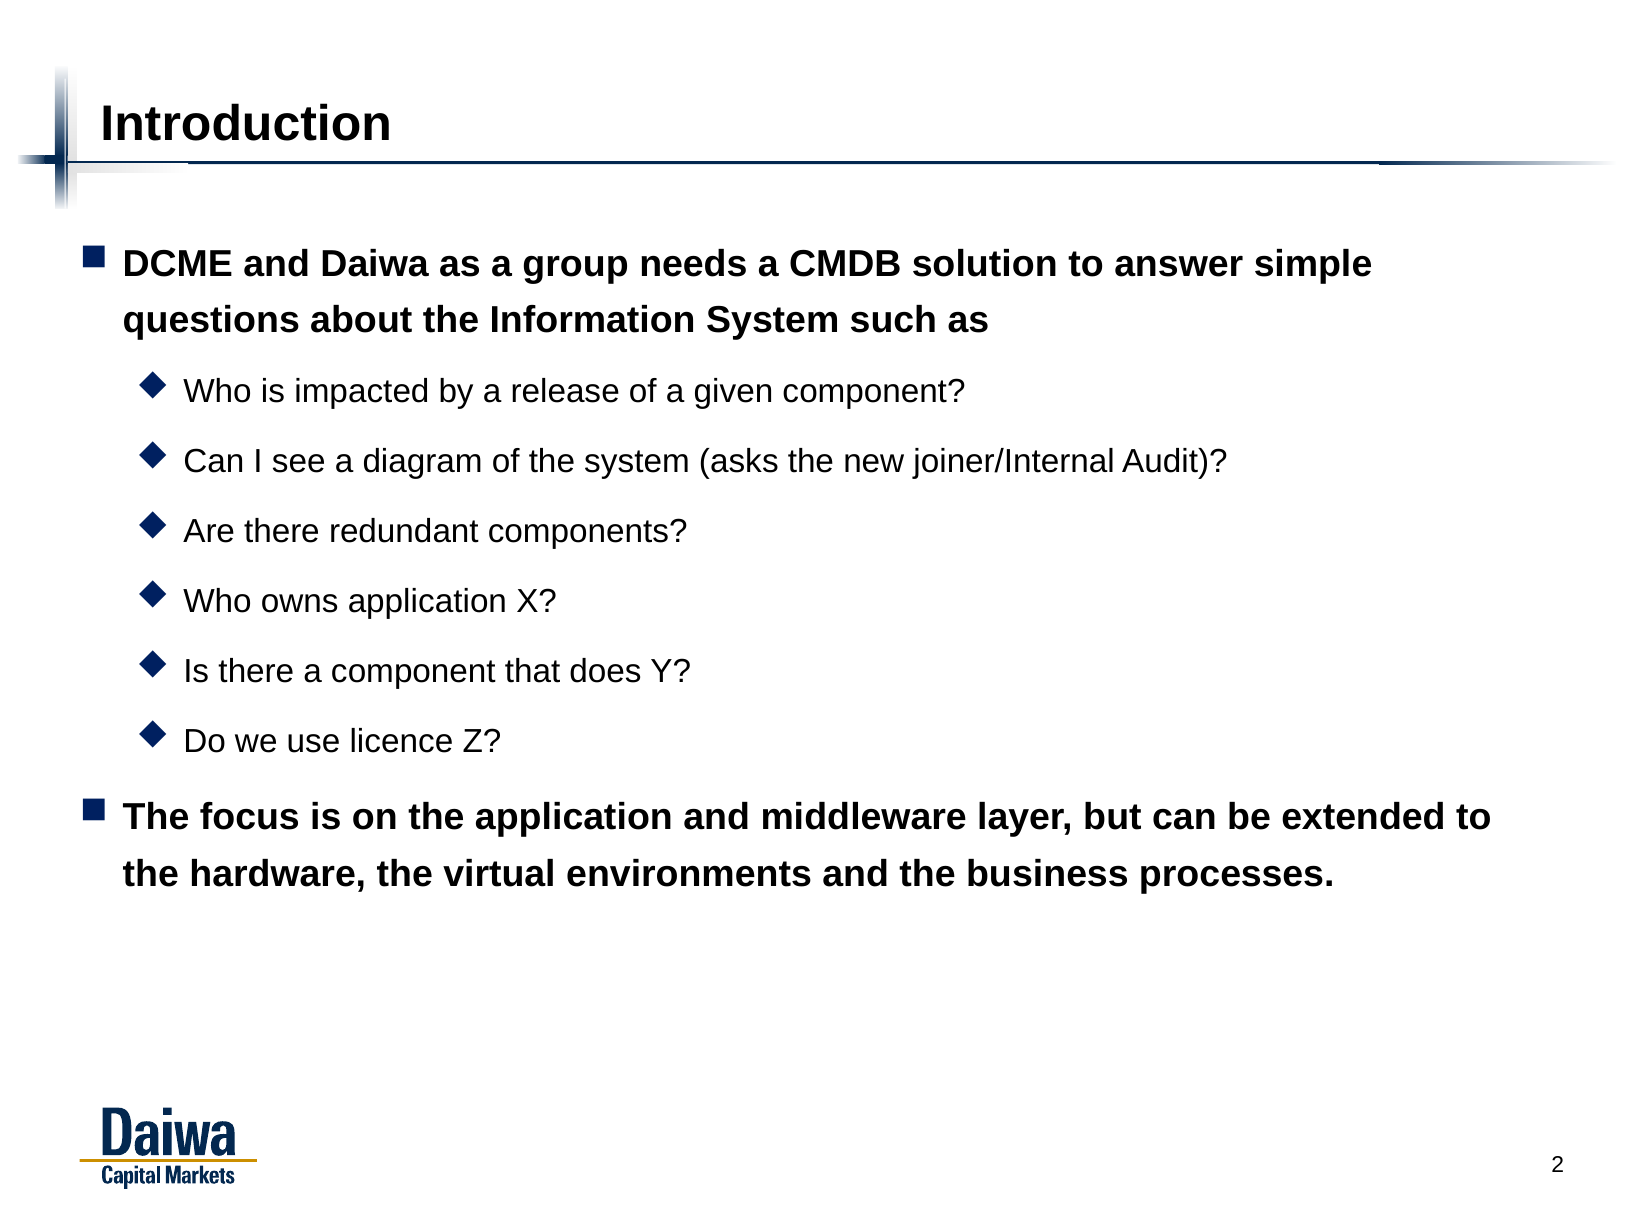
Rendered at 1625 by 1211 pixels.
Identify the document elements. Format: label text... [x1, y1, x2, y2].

title Introduction [91, 96, 1545, 151]
slide_number 1 [1520, 1141, 1581, 1186]
list DCME and Daiwa as a group needs a CMDB solution to answer simple questions about the Information System such as Who is impacted by a release of a given component? Can I see a diagram of the system (asks the new joiner/Internal Audit)? Are there redundant components? Who owns application X? Is there a component that does Y? Do we use licence Z? The focus is on the application and middleware layer, but can be extended to the hardware, the virtual environments and the business processes. [79, 227, 1545, 1102]
